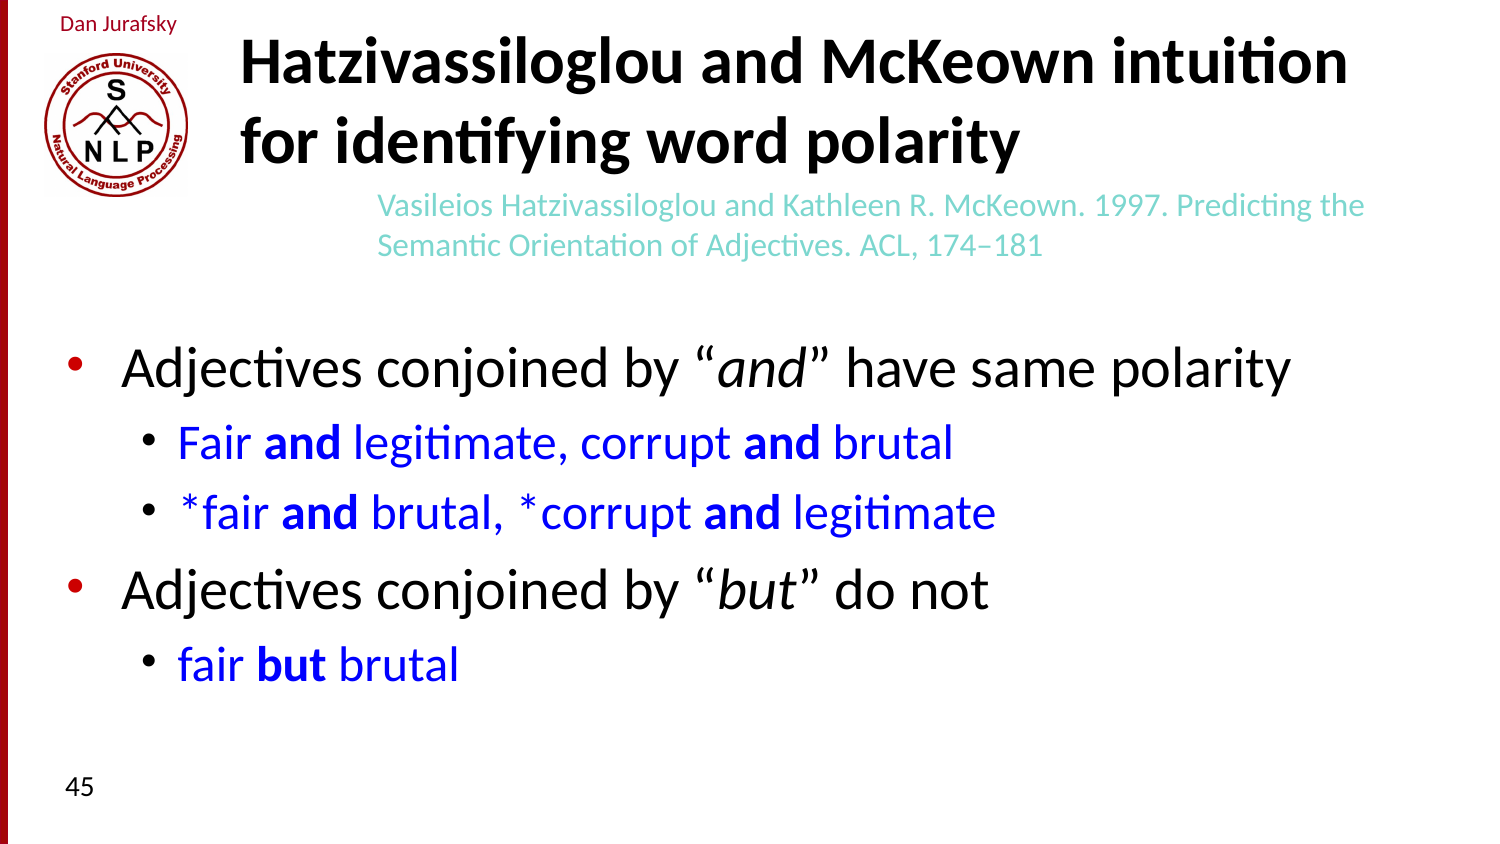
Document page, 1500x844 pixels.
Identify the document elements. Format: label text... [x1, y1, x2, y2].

list Adjectives conjoined by “and” have same polarity Fair and legitimate, corrupt and brutal *fair and brutal, *corrupt and legitimate Adjectives conjoined by “but” do not fair but brutal [50, 321, 1450, 735]
title Hatzivassiloglou and McKeown intuition for identifying word polarity [225, 62, 1450, 185]
text_box Vasileios Hatzivassiloglou and Kathleen R. McKeown. 1997. Predicting the Semantic Orientation of Adjectives. ACL, 174–181 [362, 175, 1458, 271]
picture [44, 53, 188, 197]
slide_number 45 [49, 759, 376, 816]
